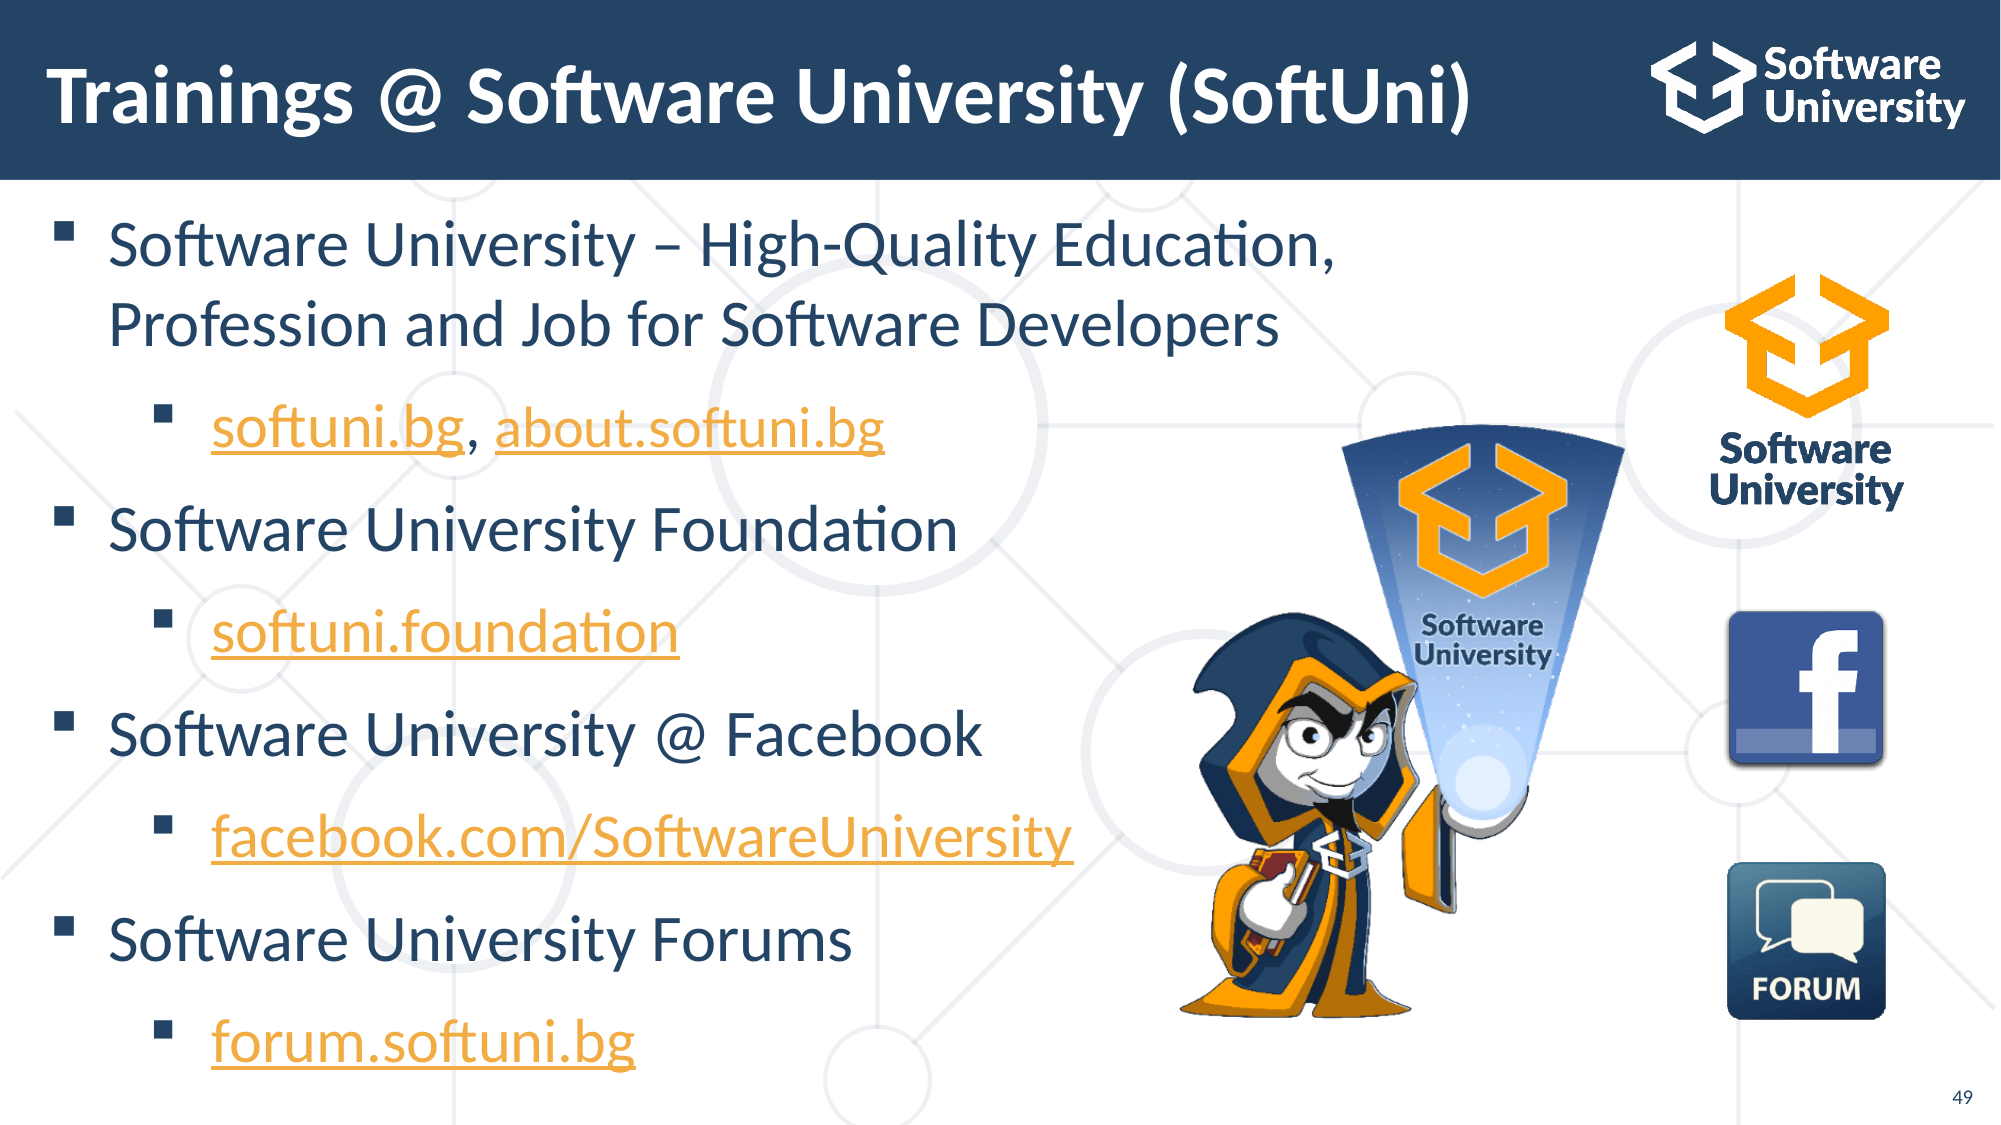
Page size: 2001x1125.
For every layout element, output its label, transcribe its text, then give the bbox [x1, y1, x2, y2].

picture [1651, 41, 1966, 134]
list Software University – High-Quality Education, Profession and Job for Software Developers softuni.bg, about.softuni.bg Software University Foundation softuni.foundation Software University @ Facebook facebook.com/SoftwareUniversity Software University Forums forum.softuni.bg [31, 193, 1458, 1094]
picture [1708, 274, 1904, 517]
picture [1723, 605, 1889, 773]
text_box 49 [1927, 1067, 1989, 1117]
title Trainings @ Software University (SoftUni) [28, 17, 1627, 163]
picture [1458, 423, 1627, 1020]
picture [1726, 861, 1886, 1020]
